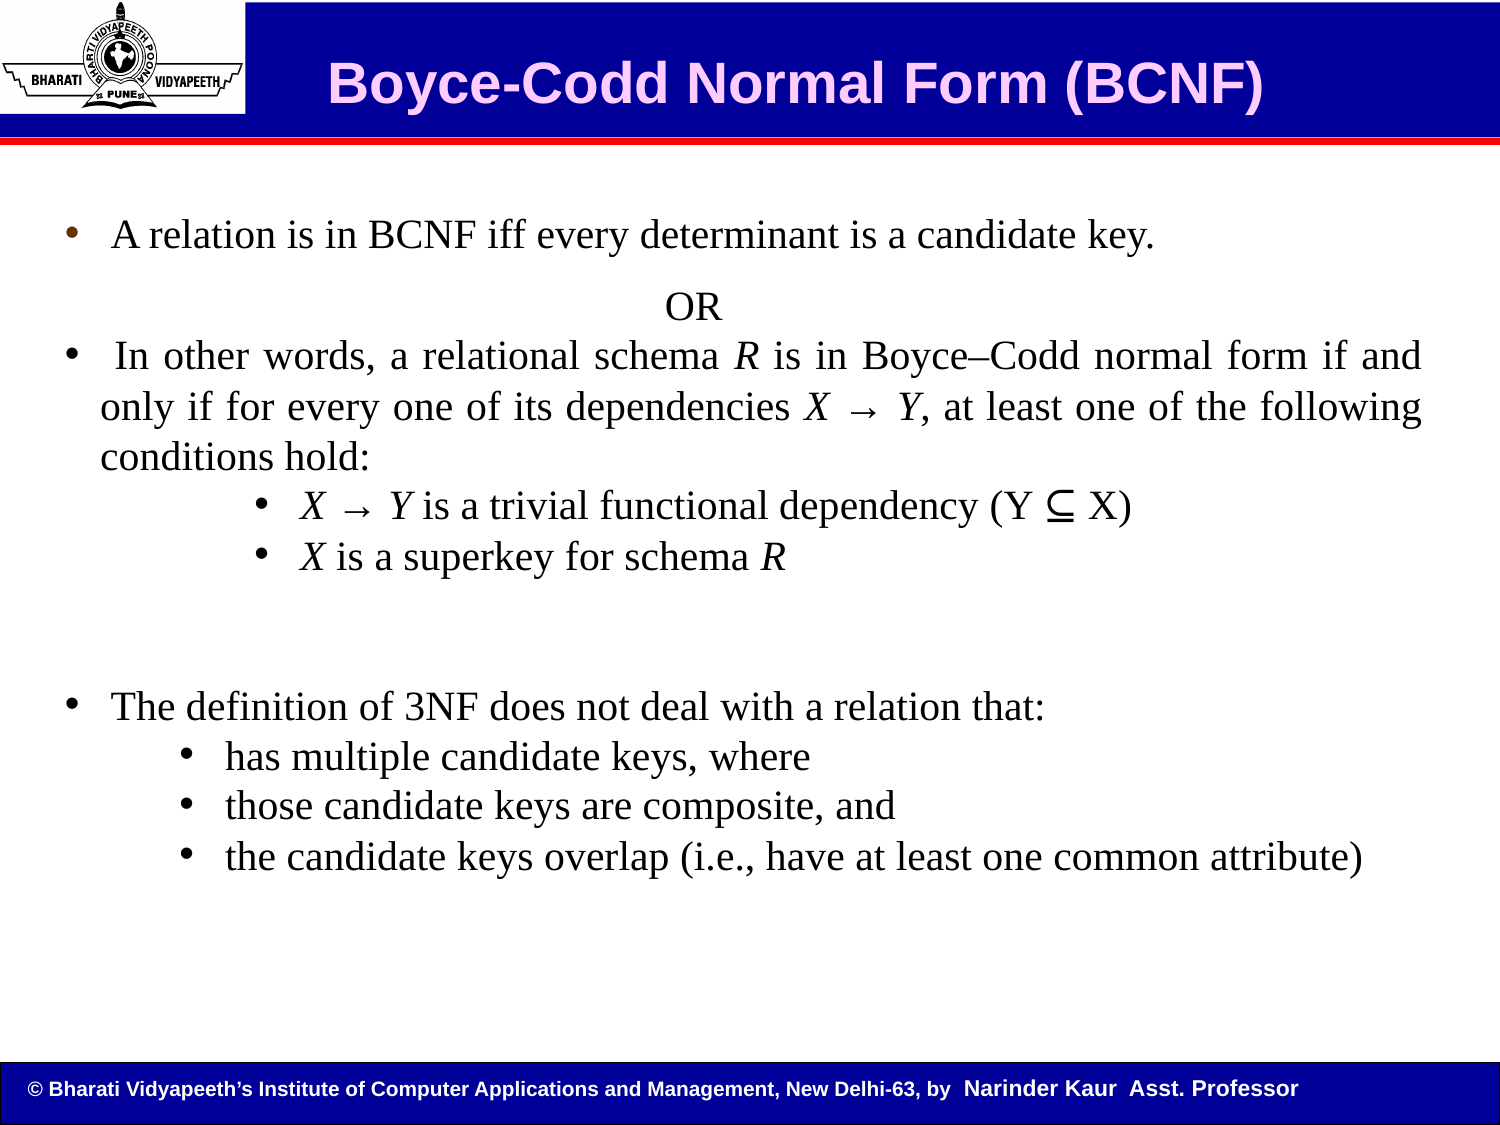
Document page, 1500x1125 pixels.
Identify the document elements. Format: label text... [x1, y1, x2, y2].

list Boyce-Codd Normal Form (BCNF) [312, 37, 1500, 146]
text_box A relation is in BCNF iff every determinant is a candidate key. OR In other words, a relational schema R is in Boyce–Codd normal form if and only if for every one of its dependencies X → Y, at least one of the following conditions hold: X → Y is a trivial functional dependency (Y ⊆ X) X is a superkey for schema R The definition of 3NF does not deal with a relation that: has multiple candidate keys, where those candidate keys are composite, and the candidate keys overlap (i.e., have at least one common attribute) [50, 199, 1438, 957]
picture [2, 2, 243, 109]
